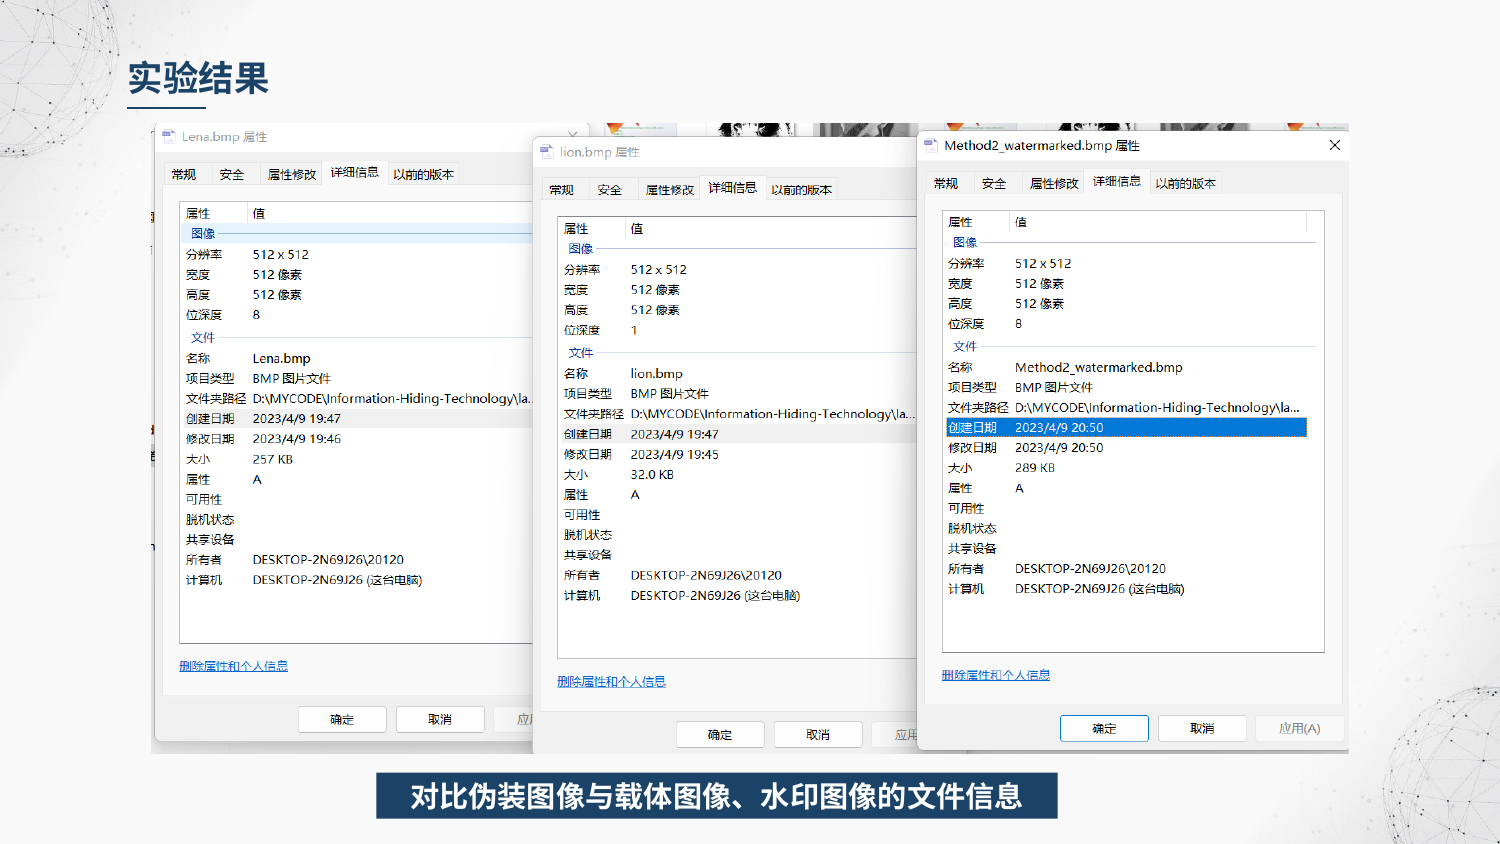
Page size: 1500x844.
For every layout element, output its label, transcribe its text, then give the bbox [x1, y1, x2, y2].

text_box 实验结果 [116, 50, 488, 105]
picture [0, 0, 1500, 844]
text_box 对比伪装图像与载体图像、水印图像的文件信息 [375, 771, 1059, 820]
